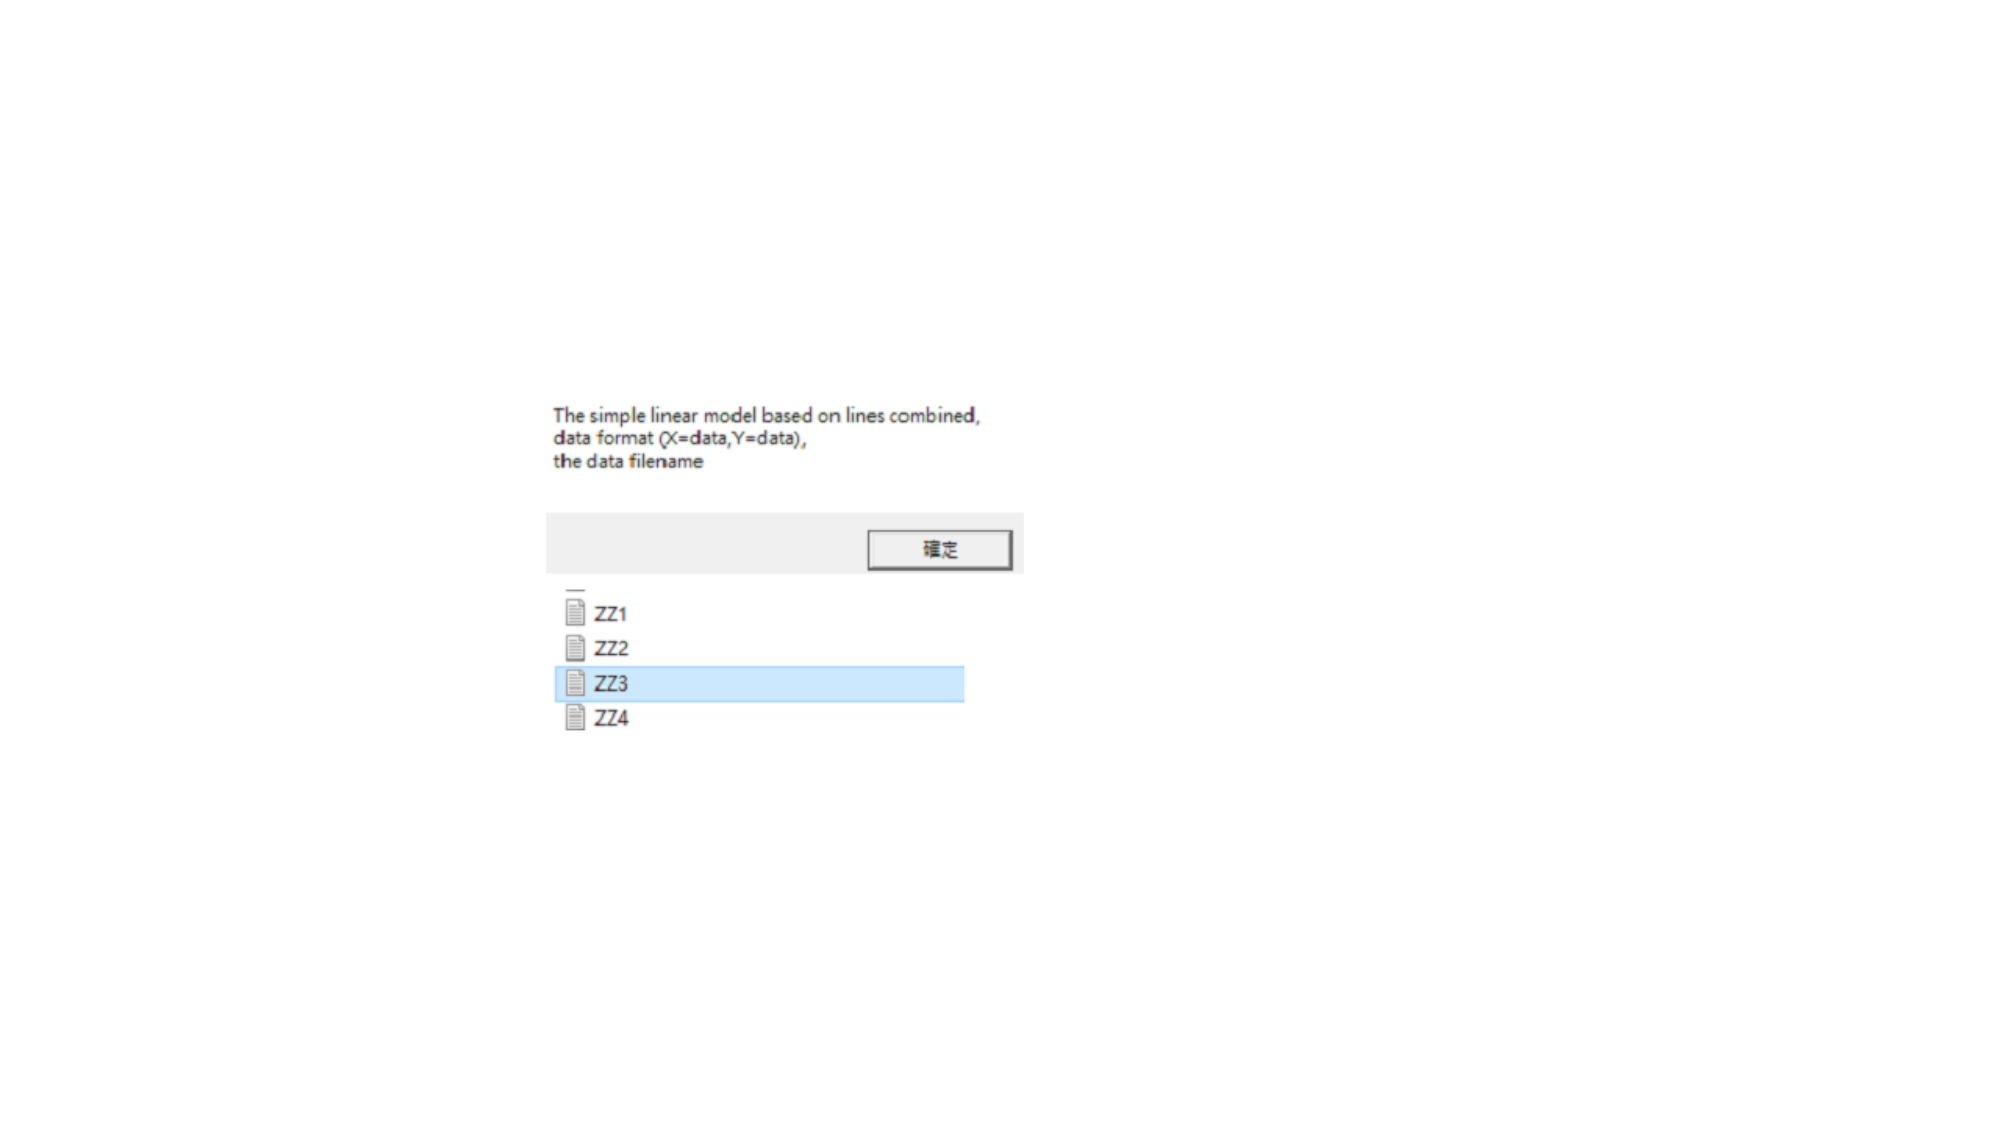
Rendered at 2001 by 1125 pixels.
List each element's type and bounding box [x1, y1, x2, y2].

picture [545, 385, 1454, 740]
